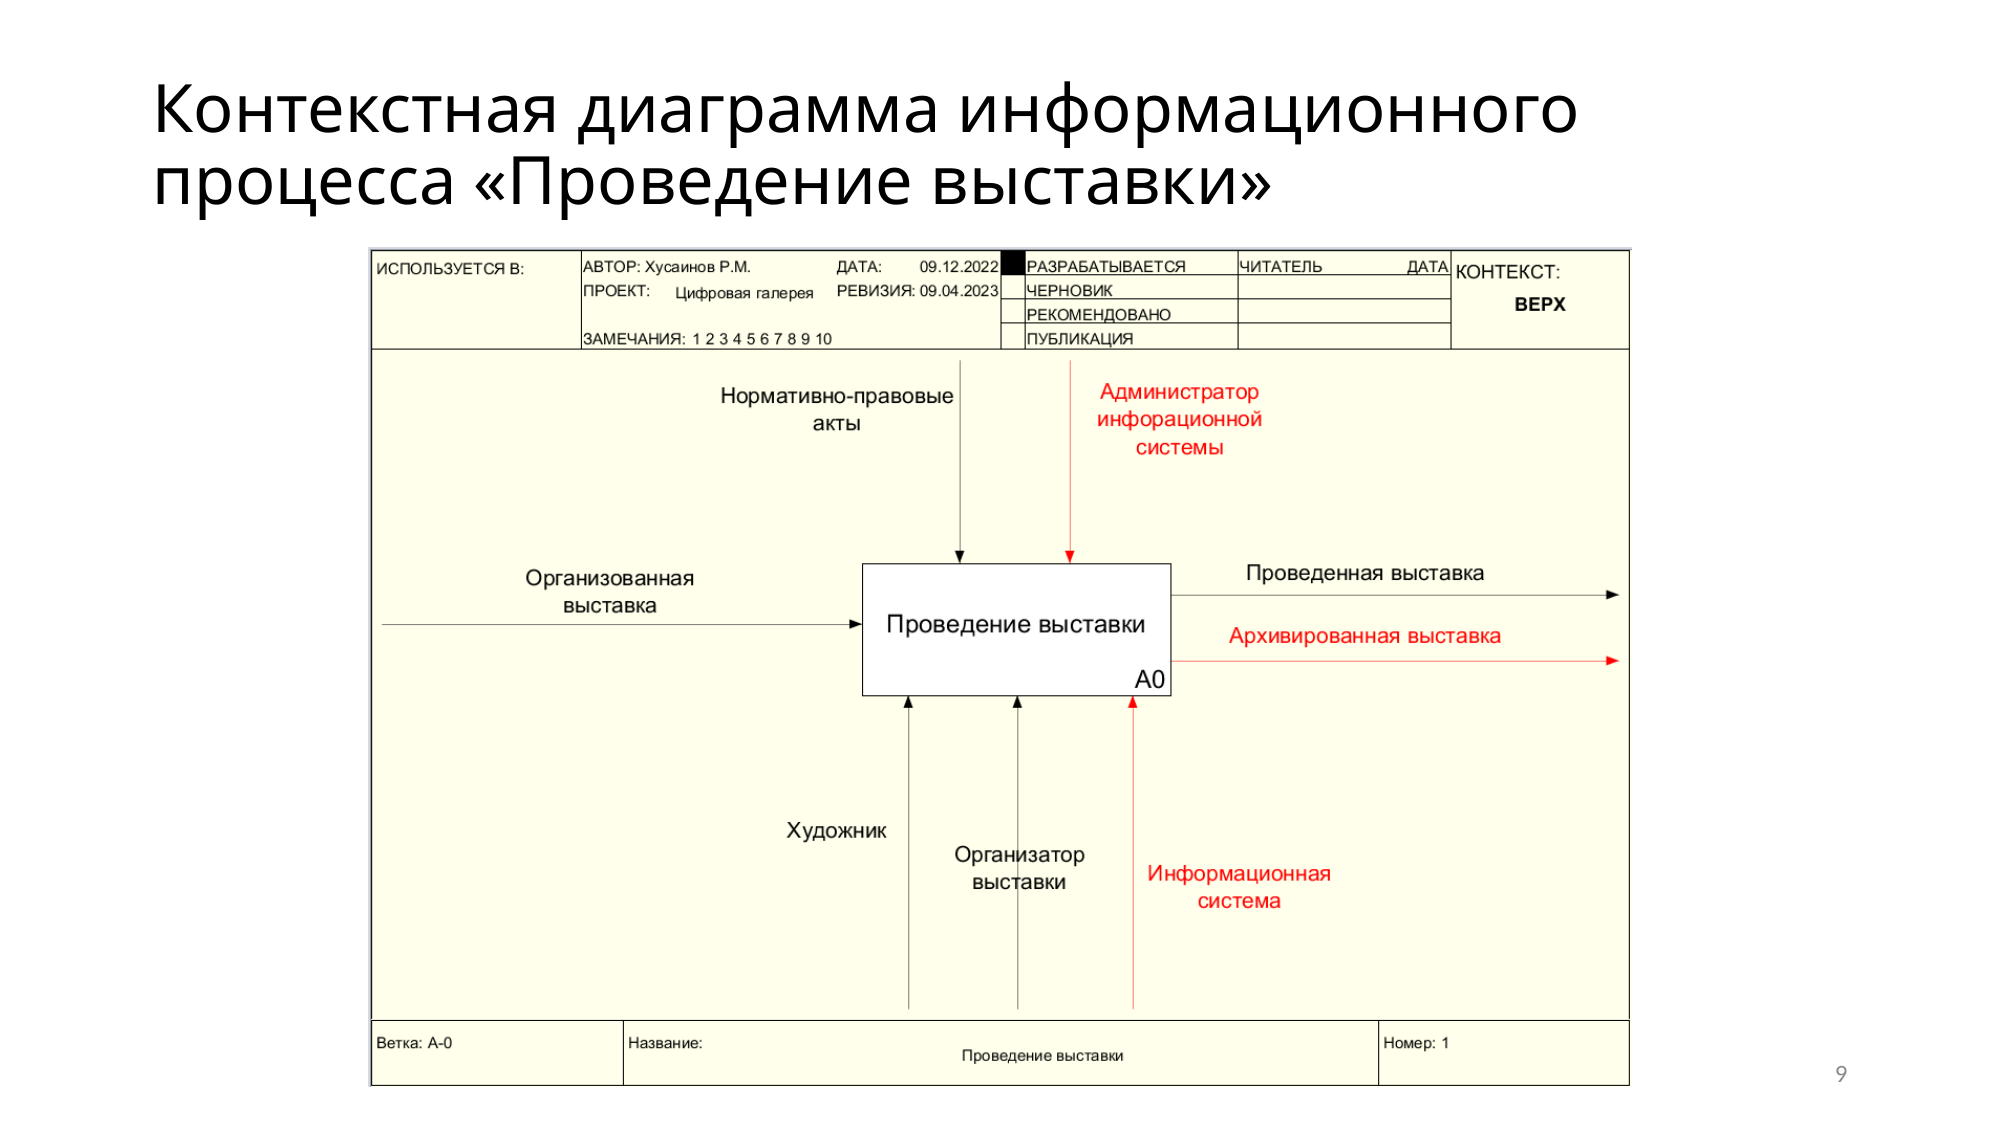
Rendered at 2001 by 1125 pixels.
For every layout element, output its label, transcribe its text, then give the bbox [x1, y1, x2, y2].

picture [368, 247, 1632, 1087]
title Контекстная диаграмма информационного процесса «Проведение выставки» [137, 38, 1863, 256]
slide_number 9 [1412, 1042, 1863, 1103]
